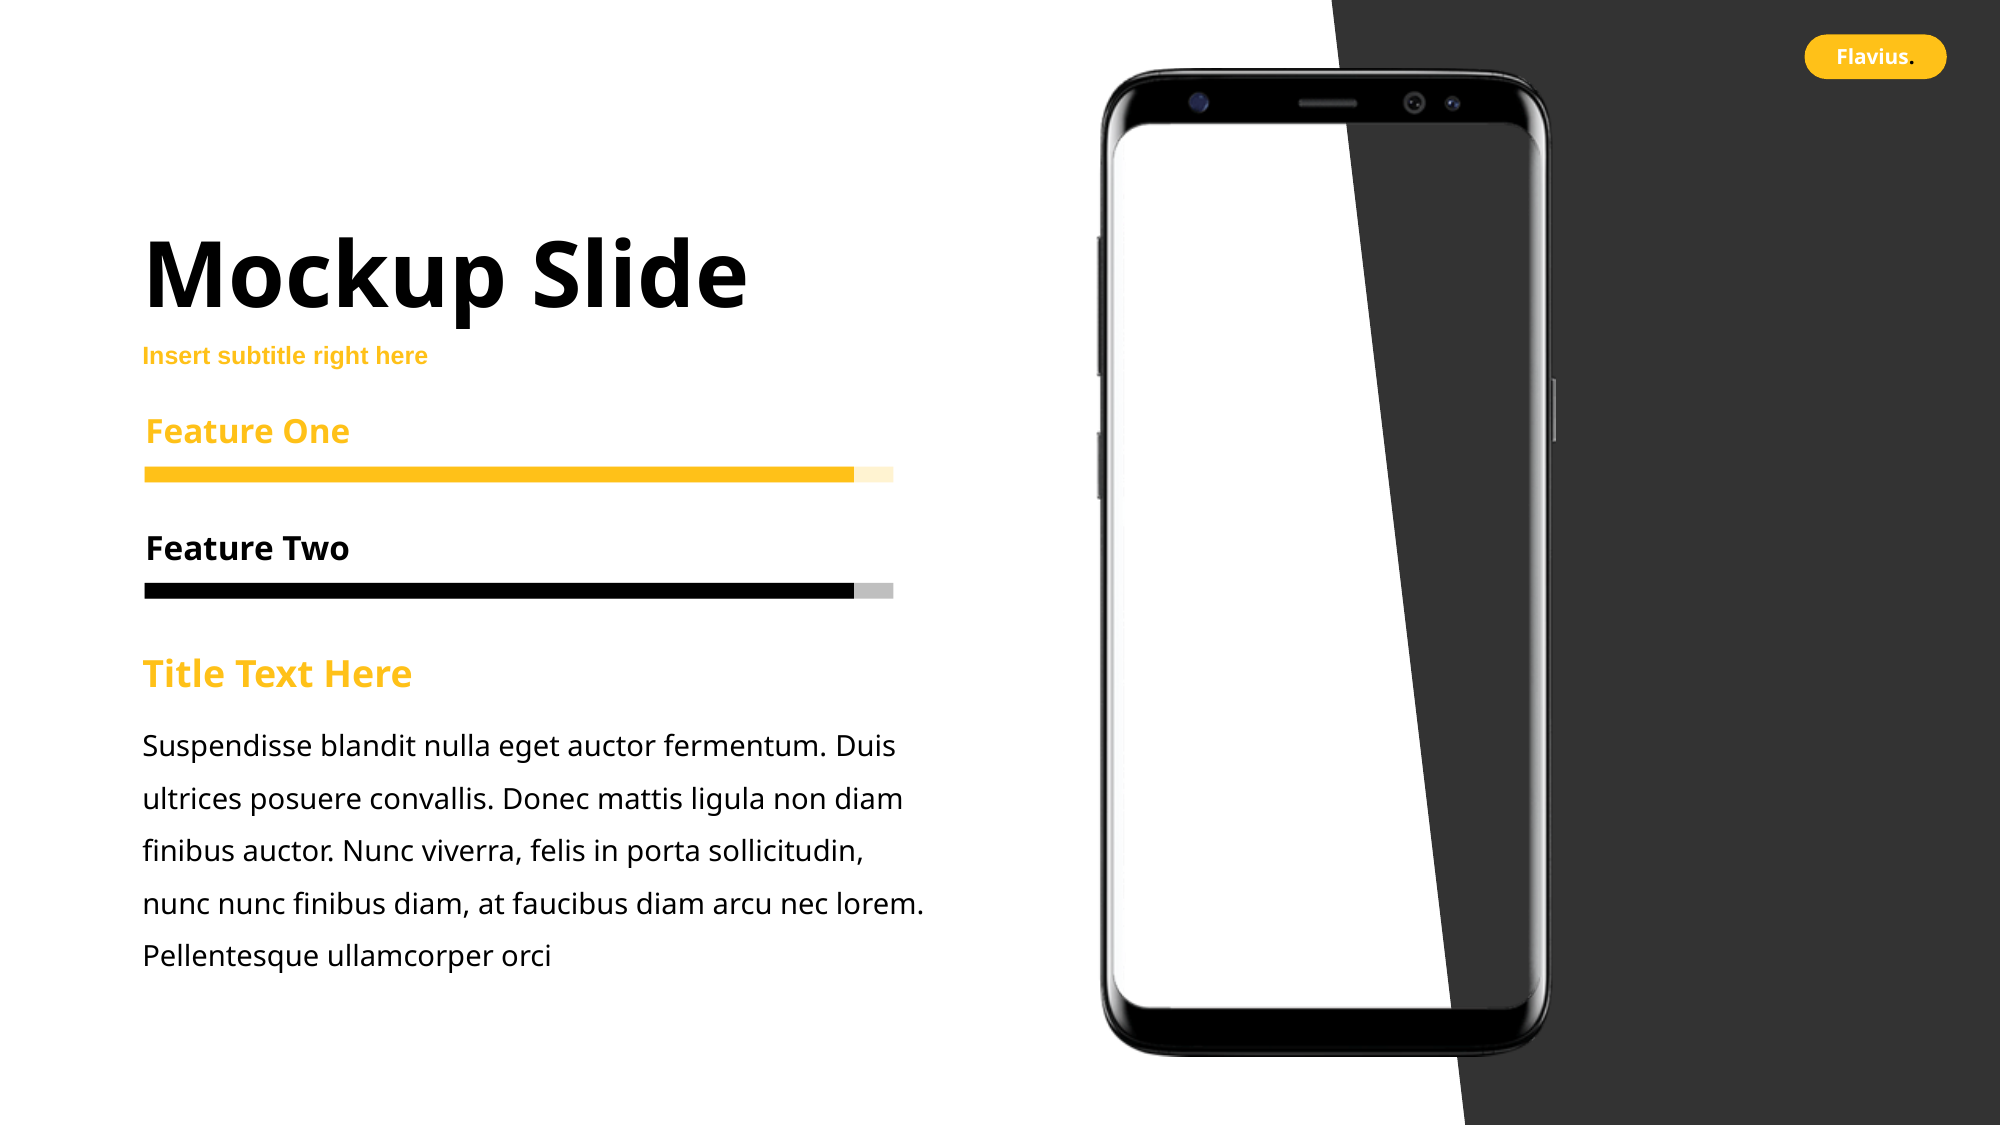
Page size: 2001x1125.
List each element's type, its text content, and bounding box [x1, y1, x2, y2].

subtitle Insert subtitle right here [127, 325, 1096, 384]
text_box [855, 466, 894, 483]
text_box Title Text Here [127, 642, 492, 702]
picture [1096, 0, 2000, 1125]
text_box [144, 466, 855, 483]
title Mockup Slide [127, 200, 1096, 325]
text_box Feature One [130, 403, 391, 458]
text_box Suspendisse blandit nulla eget auctor fermentum. Duis ultrices posuere convallis. Donec mattis ligula non diam finibus auctor. Nunc viverra, felis in porta sollicitudin, nunc nunc finibus diam, at faucibus diam arcu nec lorem. Pellentesque ullamcorper orci [127, 702, 944, 980]
text_box [144, 582, 855, 600]
text_box [855, 582, 894, 600]
text_box Feature Two [130, 519, 391, 575]
